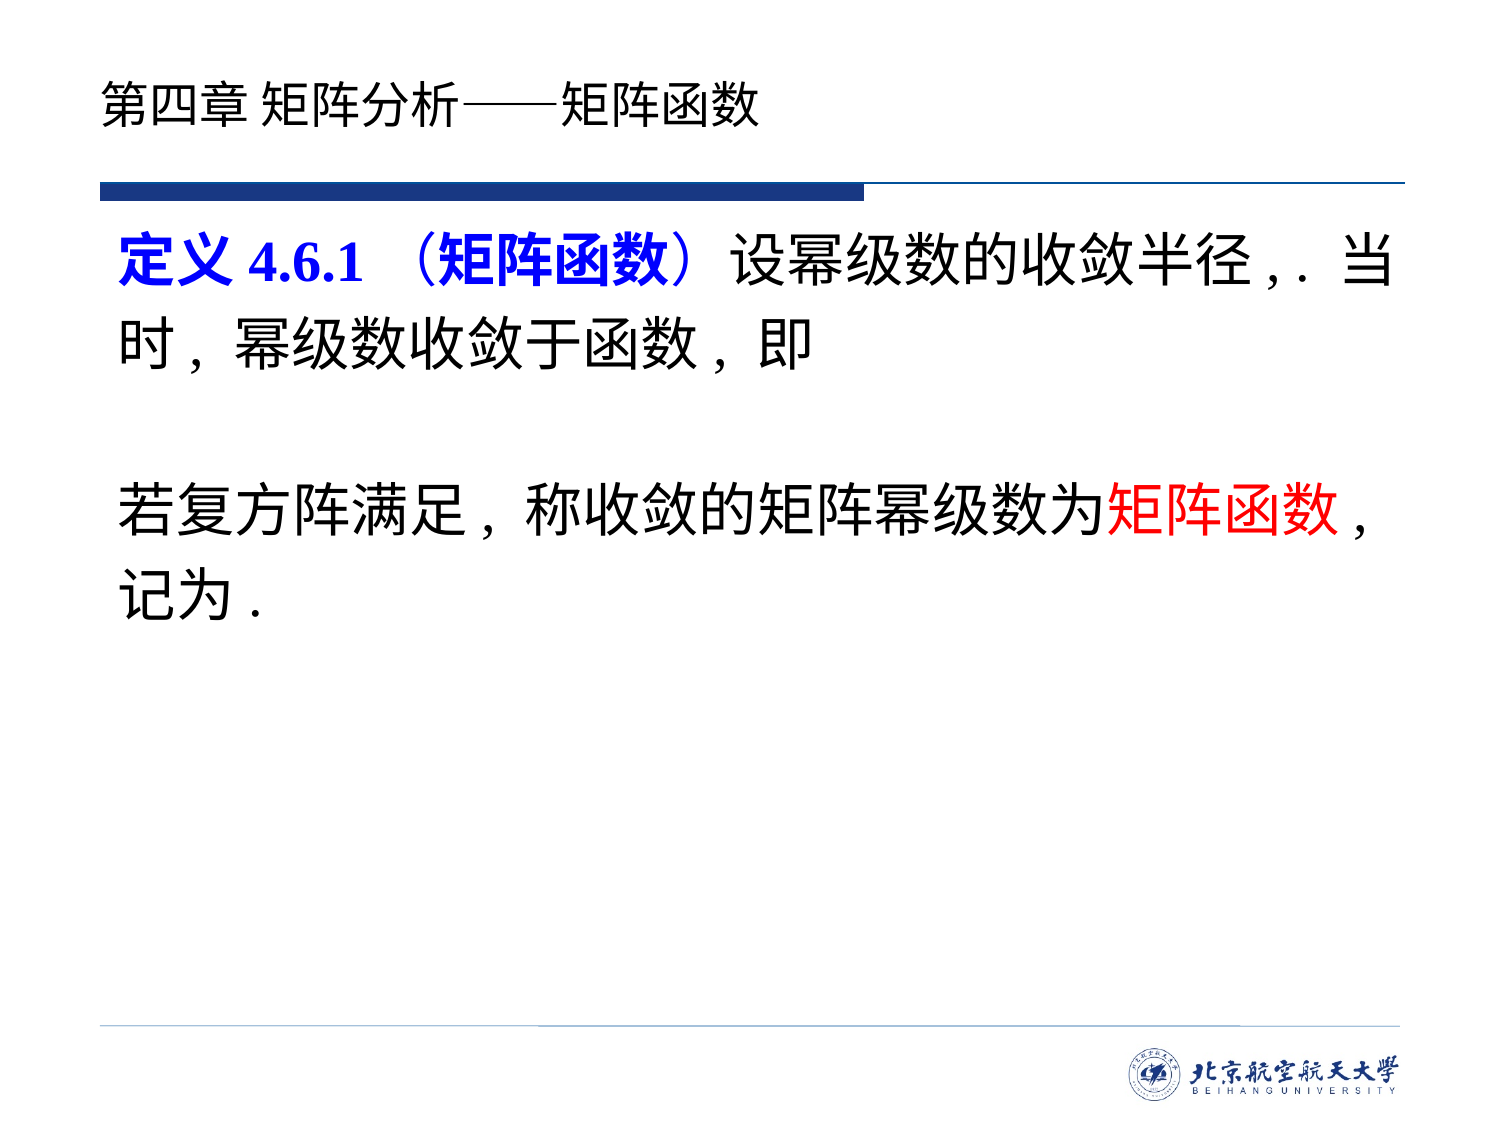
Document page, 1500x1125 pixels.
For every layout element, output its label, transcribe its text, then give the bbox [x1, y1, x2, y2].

title 第四章 矩阵分析——矩阵函数 [83, 29, 1397, 141]
picture [1114, 1041, 1412, 1108]
